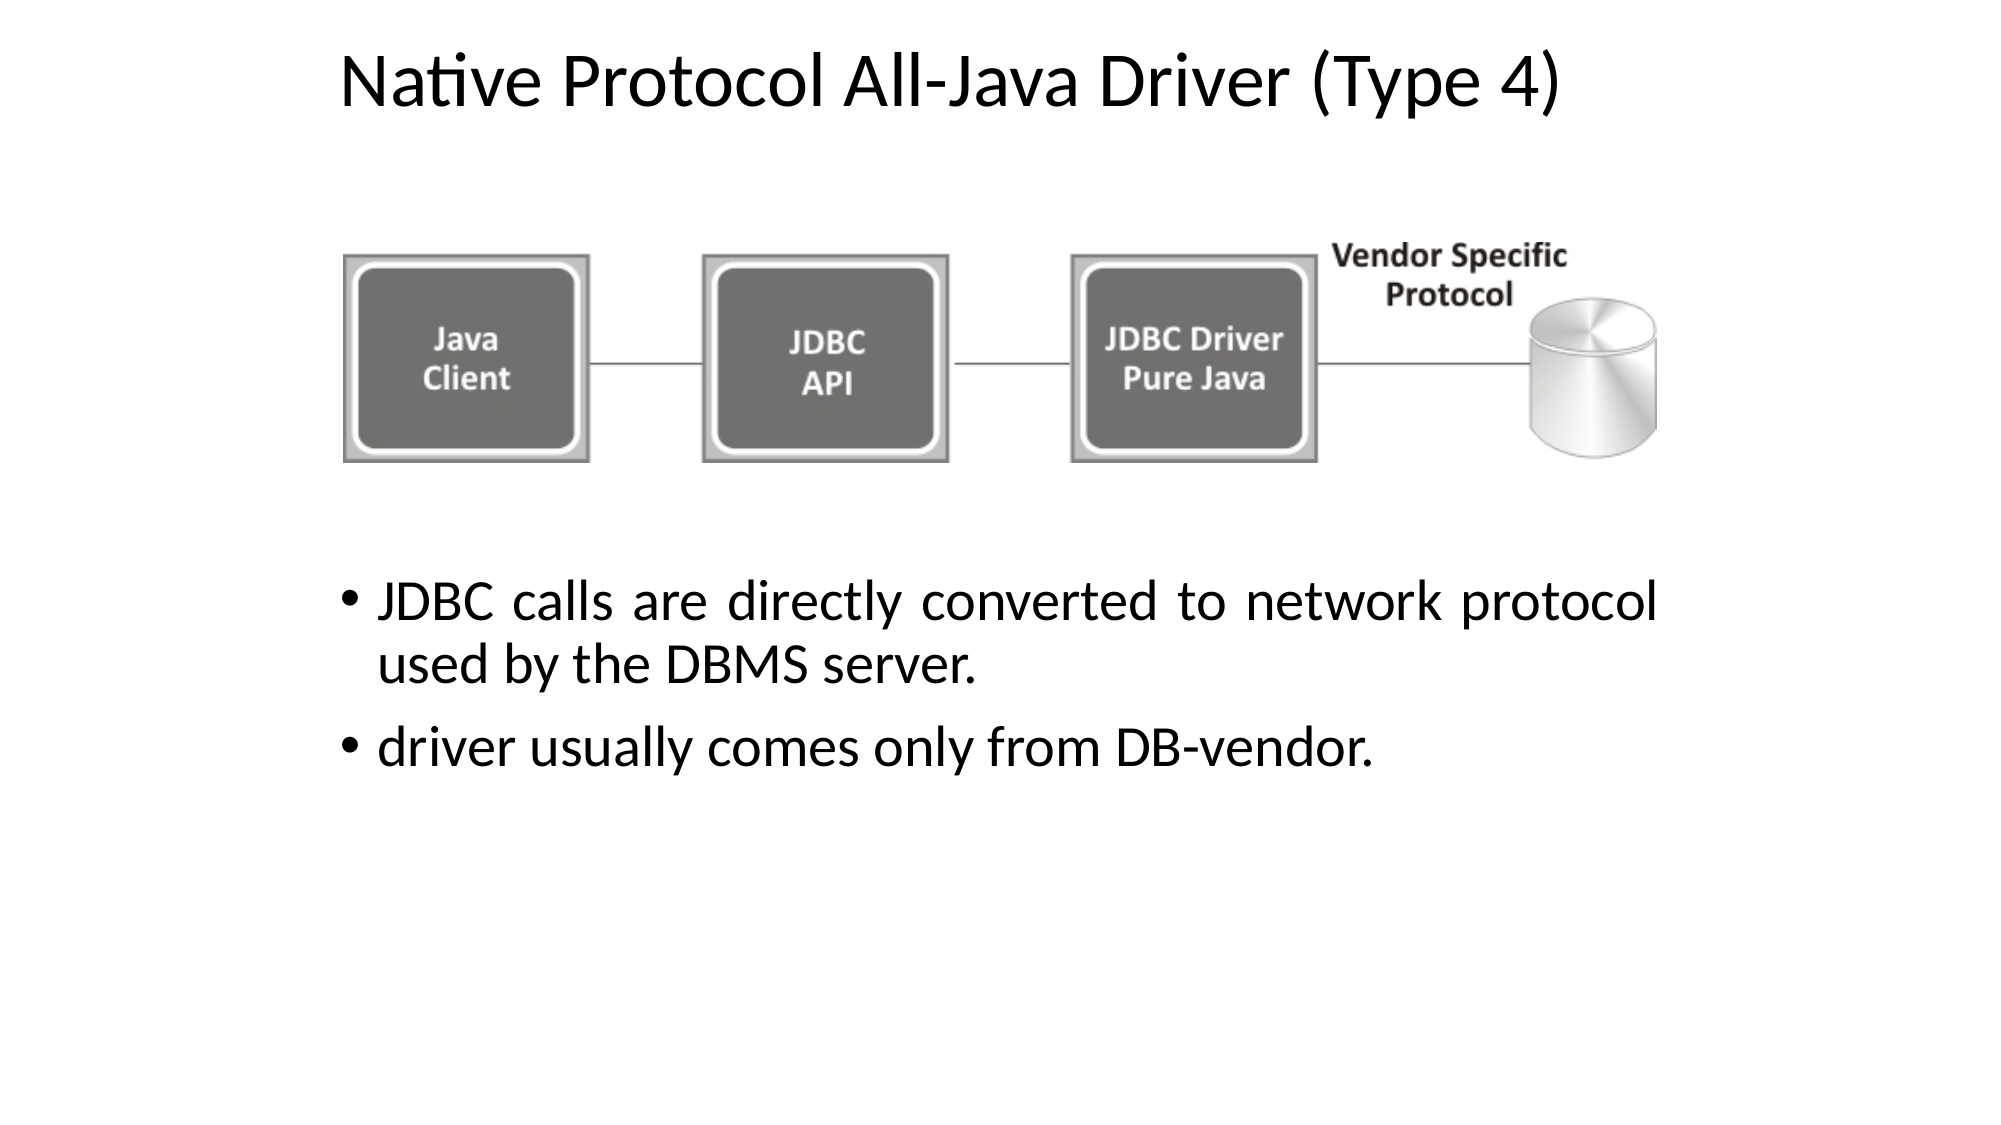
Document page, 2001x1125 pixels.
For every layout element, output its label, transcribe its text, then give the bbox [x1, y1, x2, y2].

list JDBC calls are directly converted to network protocol used by the DBMS server. driver usually comes only from DB-vendor. [324, 562, 1675, 863]
title Native Protocol All-Java Driver (Type 4) [324, 22, 1675, 140]
picture [342, 242, 1657, 463]
